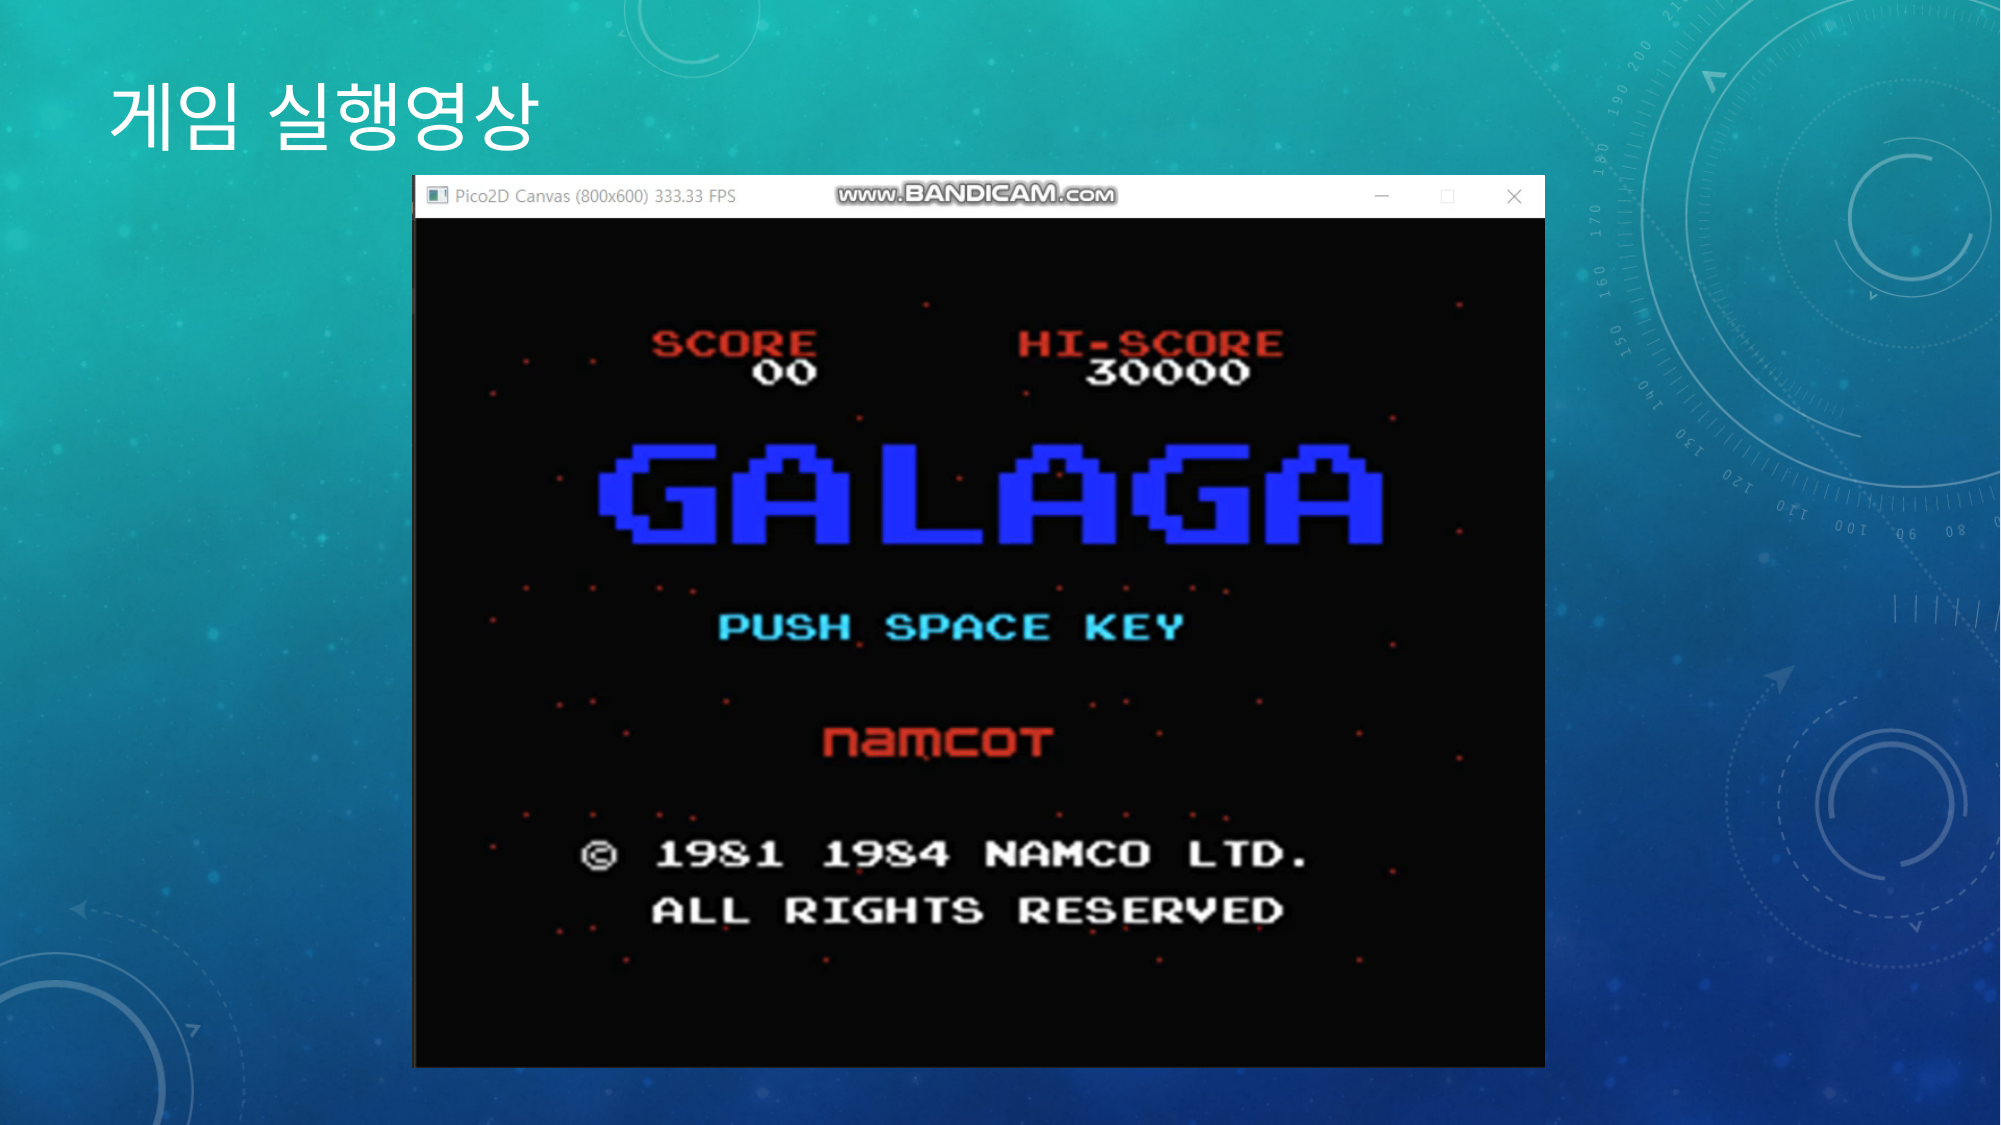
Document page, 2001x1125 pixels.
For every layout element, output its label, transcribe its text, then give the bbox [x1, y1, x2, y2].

picture [0, 0, 2001, 1125]
title 게임 실행영상 [92, 56, 1754, 175]
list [411, 174, 1546, 1069]
